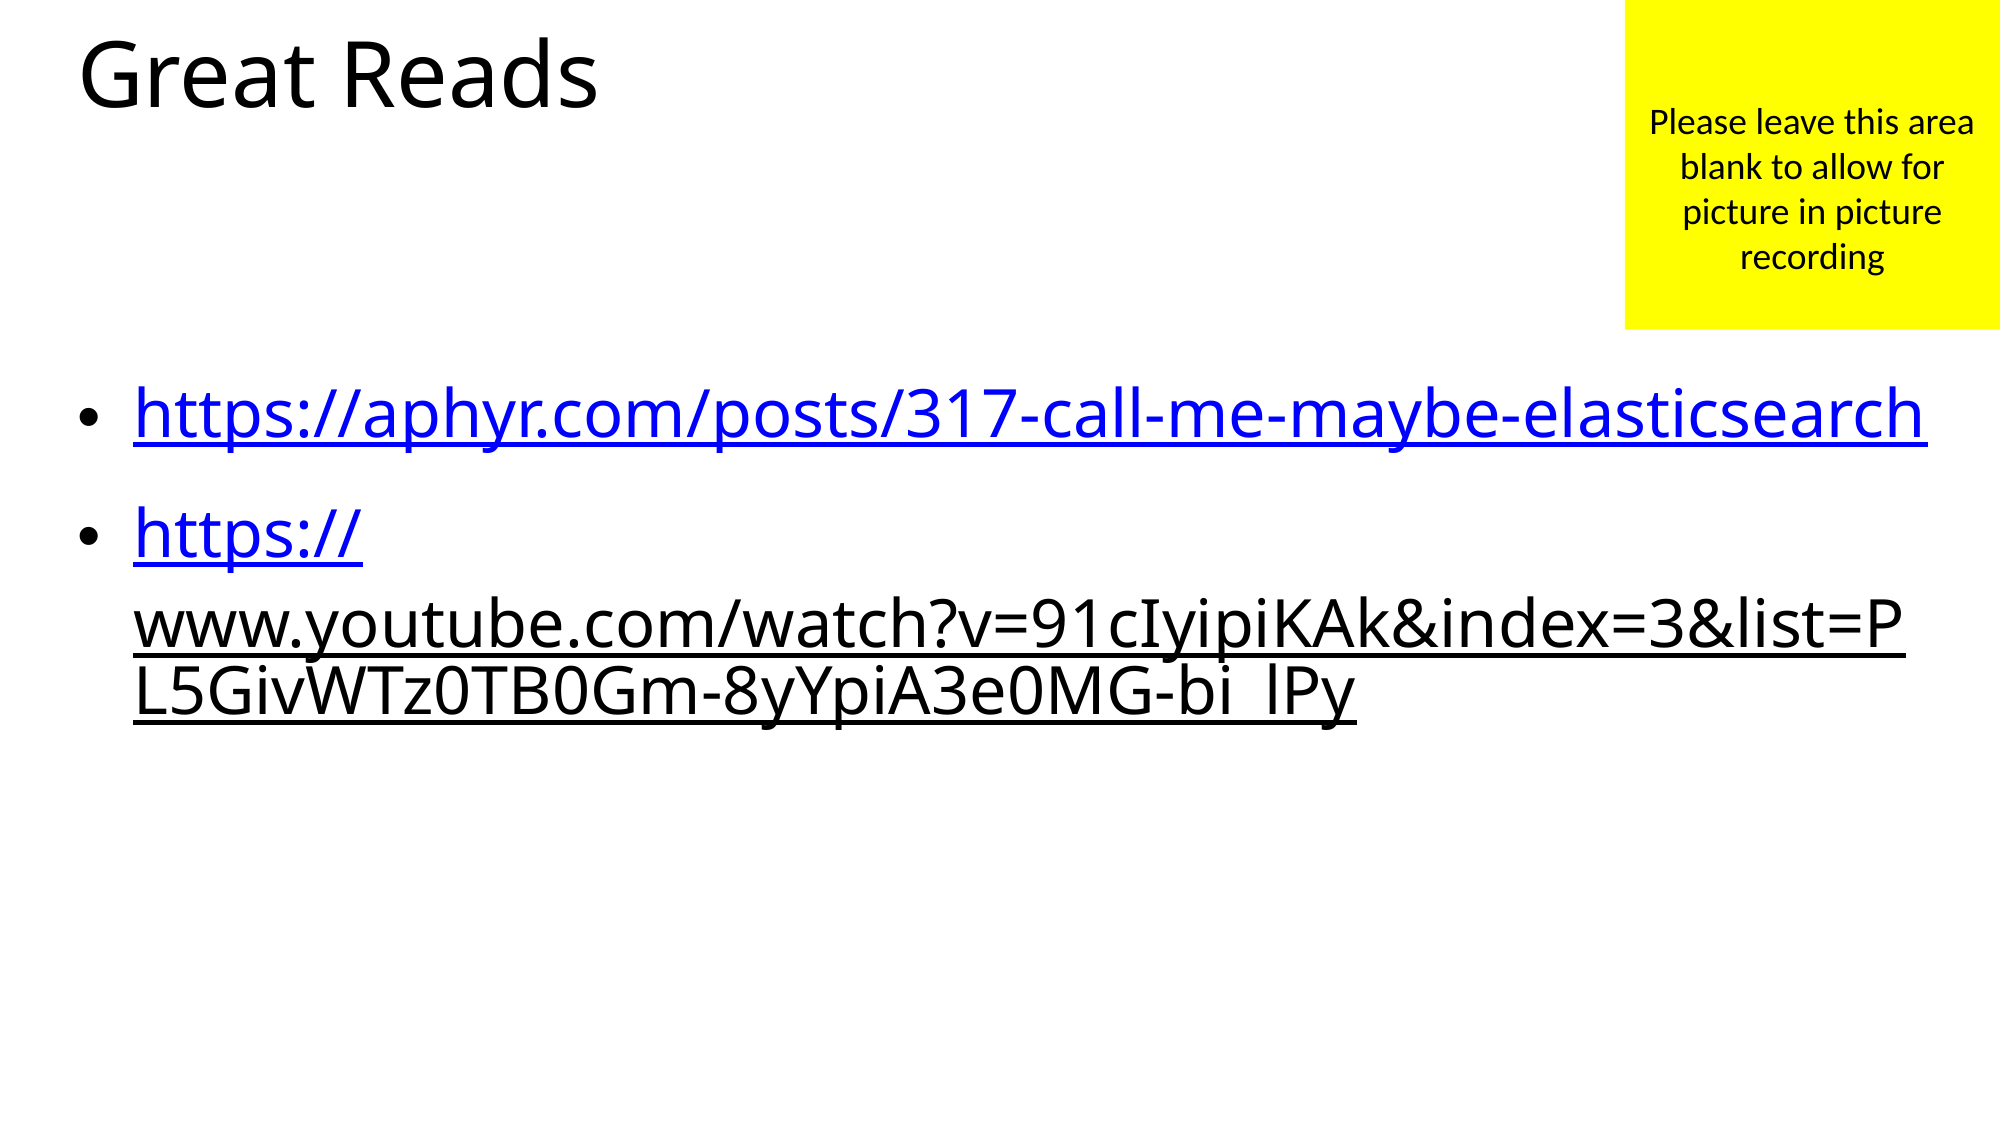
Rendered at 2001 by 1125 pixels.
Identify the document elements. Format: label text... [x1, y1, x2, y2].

text_box Please leave this area blank to allow for picture in picture recording [1624, 0, 2000, 330]
list https://aphyr.com/posts/317-call-me-maybe-elasticsearch https://www.youtube.com/watch?v=91cIyipiKAk&index=3&list=PL5GivWTz0TB0Gm-8yYpiA3e0MG-bi_lPy [62, 363, 1953, 1096]
title Great Reads [62, 29, 1624, 205]
